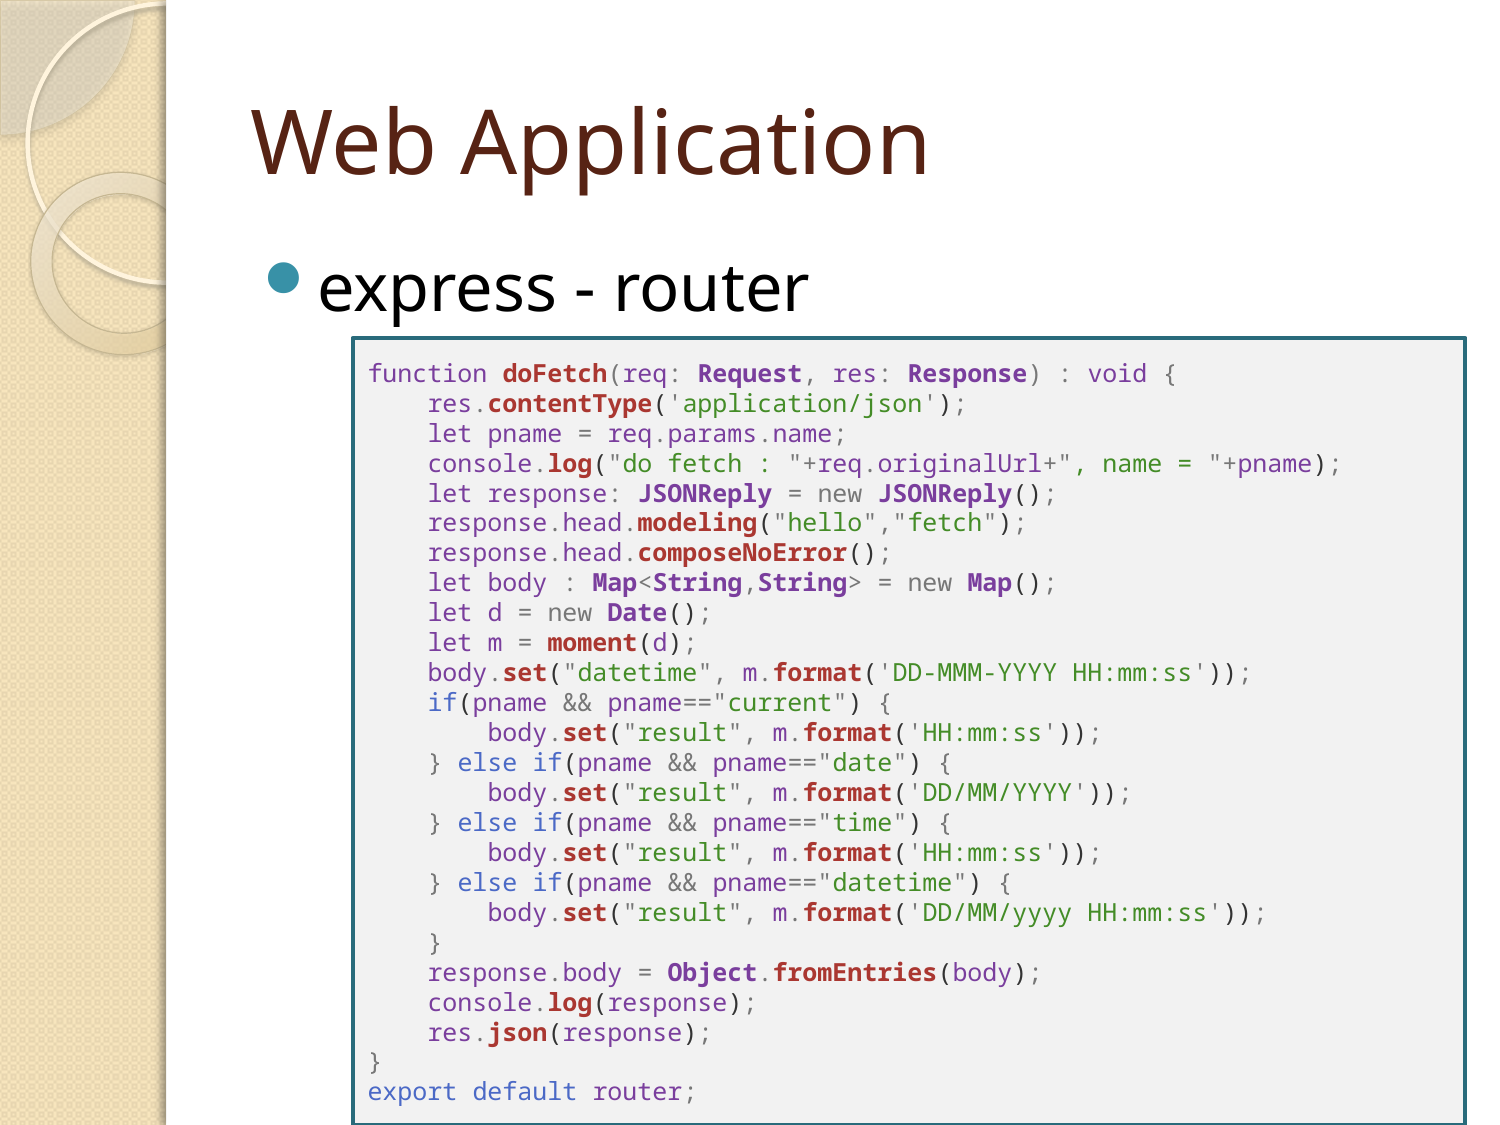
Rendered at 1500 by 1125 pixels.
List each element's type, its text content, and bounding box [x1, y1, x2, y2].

title Web Application [235, 45, 1466, 233]
text_box function doFetch(req: Request, res: Response) : void { res.contentType('application/json'); let pname = req.params.name; console.log("do fetch : "+req.originalUrl+", name = "+pname); let response: JSONReply = new JSONReply(); response.head.modeling("hello","fetch"); response.head.composeNoError(); let body : Map<String,String> = new Map(); let d = new Date(); let m = moment(d); body.set("datetime", m.format('DD-MMM-YYYY HH:mm:ss')); if(pname && pname=="current") { body.set("result", m.format('HH:mm:ss')); } else if(pname && pname=="date") { body.set("result", m.format('DD/MM/YYYY')); } else if(pname && pname=="time") { body.set("result", m.format('HH:mm:ss')); } else if(pname && pname=="datetime") { body.set("result", m.format('DD/MM/yyyy HH:mm:ss')); } response.body = Object.fromEntries(body); console.log(response); res.json(response); } export default router; [351, 336, 1467, 1125]
list express - router [235, 237, 1466, 1025]
